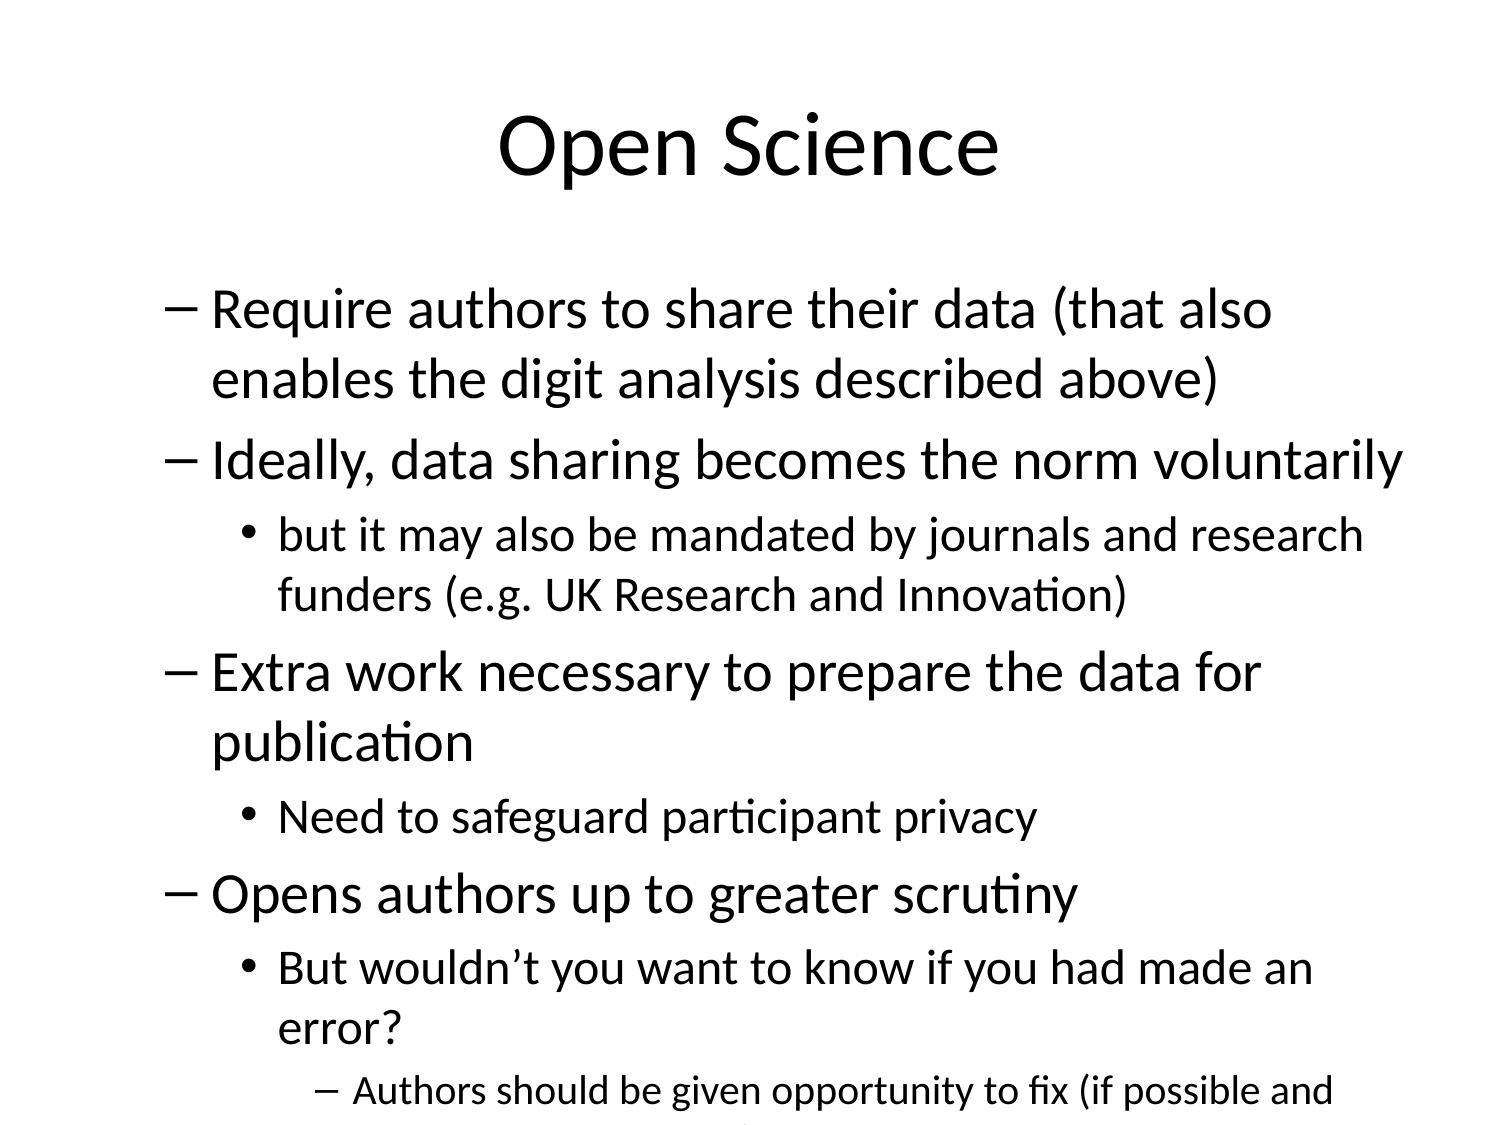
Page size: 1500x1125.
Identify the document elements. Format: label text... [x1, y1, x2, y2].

title Open Science [75, 45, 1425, 233]
list Require authors to share their data (that also enables the digit analysis described above) Ideally, data sharing becomes the norm voluntarily but it may also be mandated by journals and research funders (e.g. UK Research and Innovation) Extra work necessary to prepare the data for publication Need to safeguard participant privacy Opens authors up to greater scrutiny But wouldn’t you want to know if you had made an error? Authors should be given opportunity to fix (if possible and error wasn’t deliberate) [75, 262, 1425, 1005]
